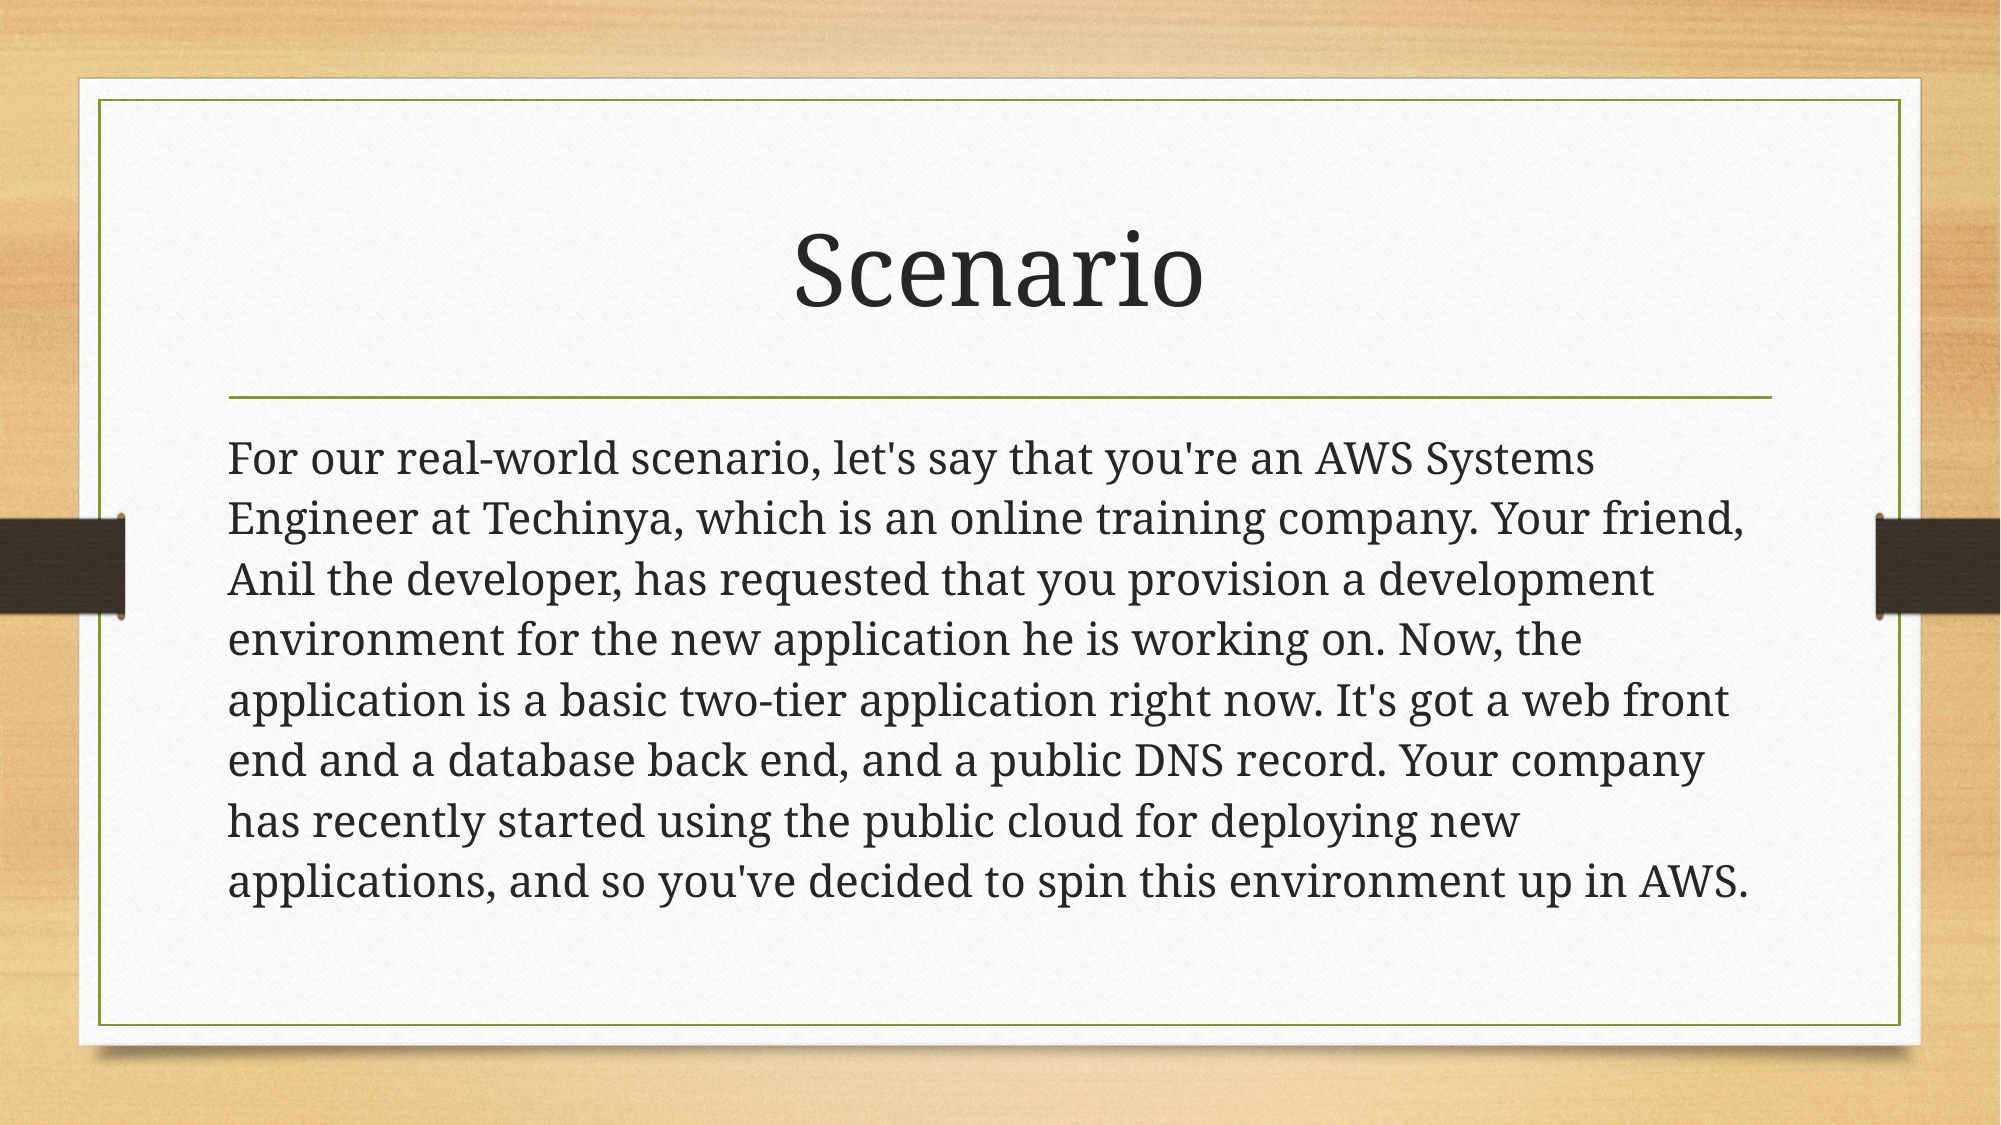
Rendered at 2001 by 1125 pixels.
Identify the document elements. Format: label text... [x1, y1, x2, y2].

title Scenario [212, 161, 1788, 375]
picture [0, 0, 2001, 1125]
list For our real-world scenario, let's say that you're an AWS Systems Engineer at Techinya, which is an online training company. Your friend, Anil the developer, has requested that you provision a development environment for the new application he is working on. Now, the application is a basic two-tier application right now. It's got a web front end and a database back end, and a public DNS record. Your company has recently started using the public cloud for deploying new applications, and so you've decided to spin this environment up in AWS. [212, 419, 1788, 964]
